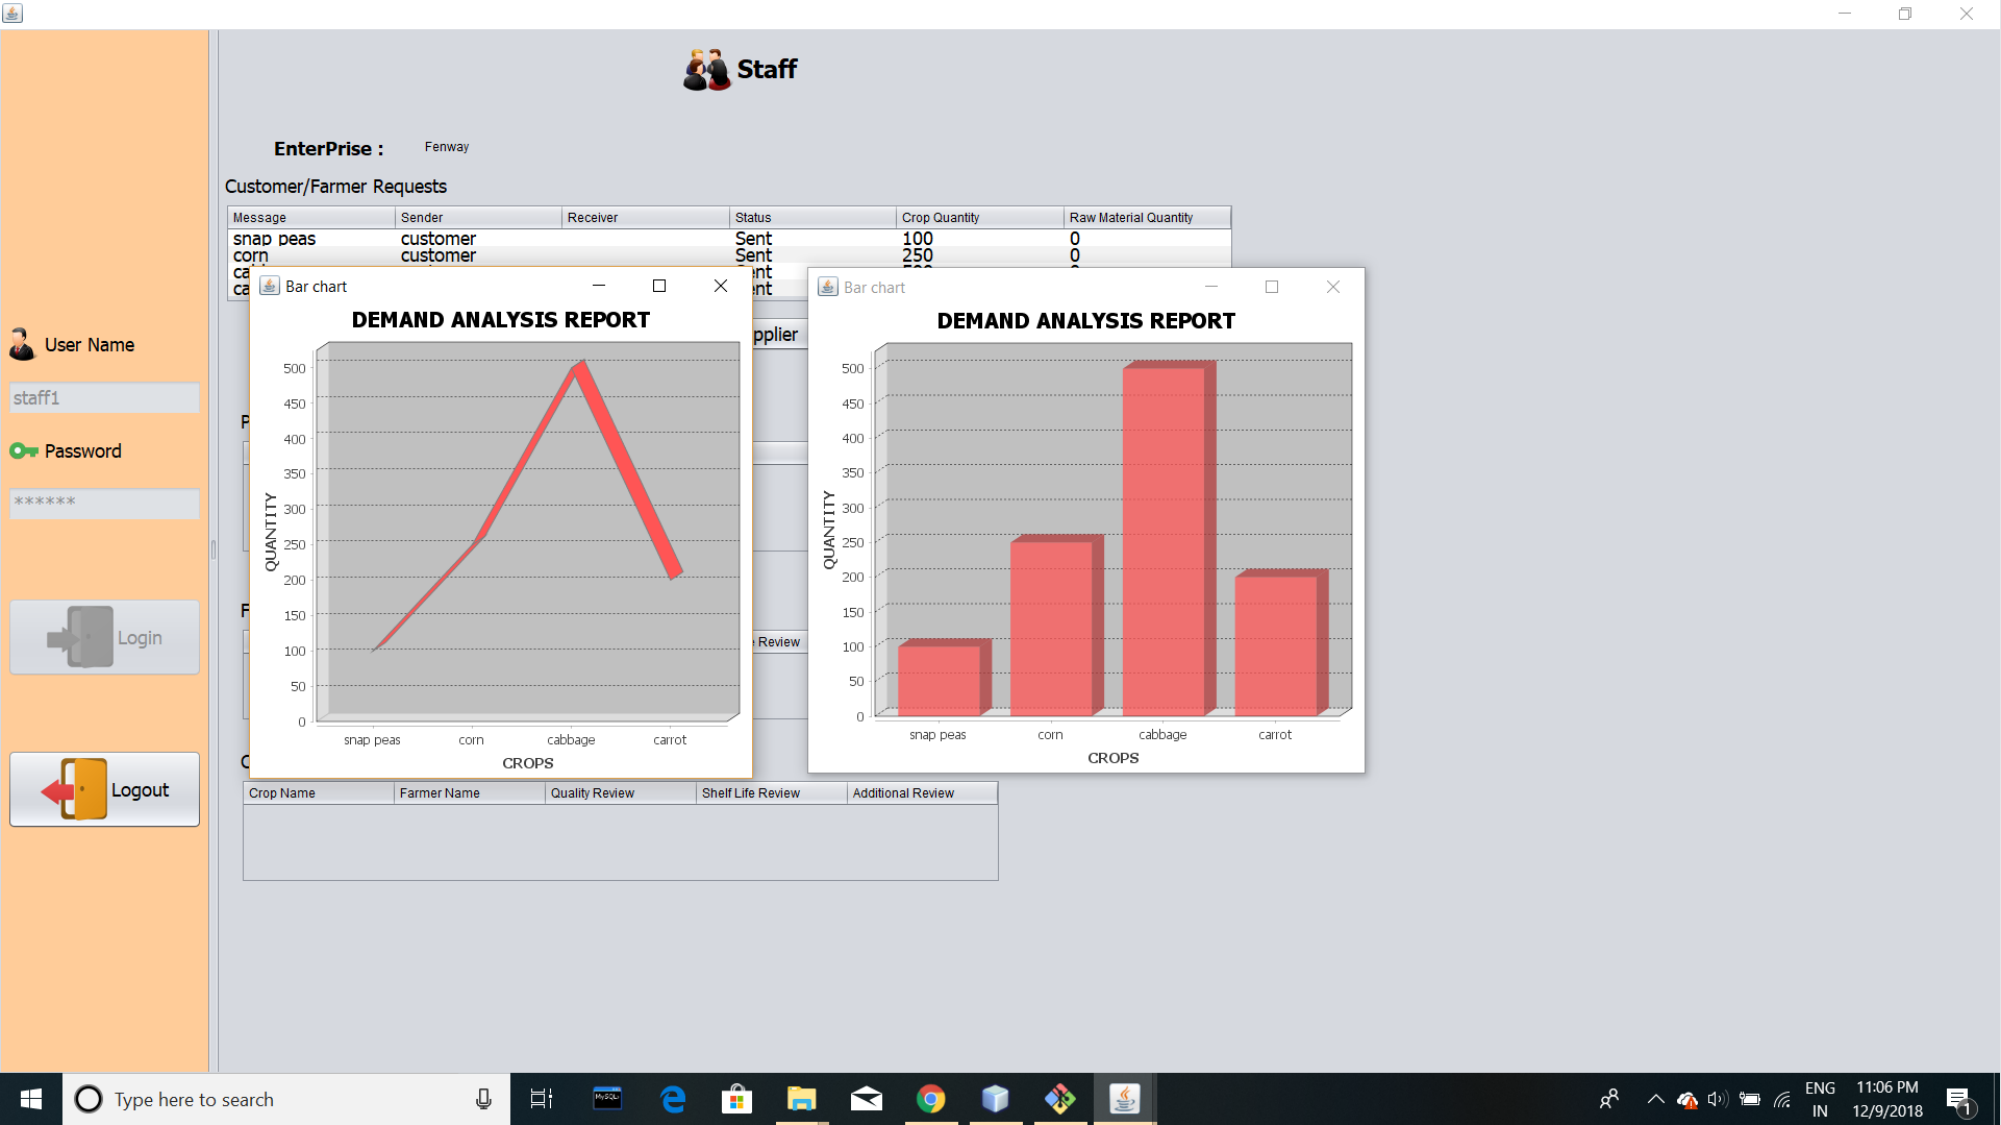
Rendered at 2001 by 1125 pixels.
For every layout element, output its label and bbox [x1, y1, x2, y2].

list [0, 0, 2000, 1125]
